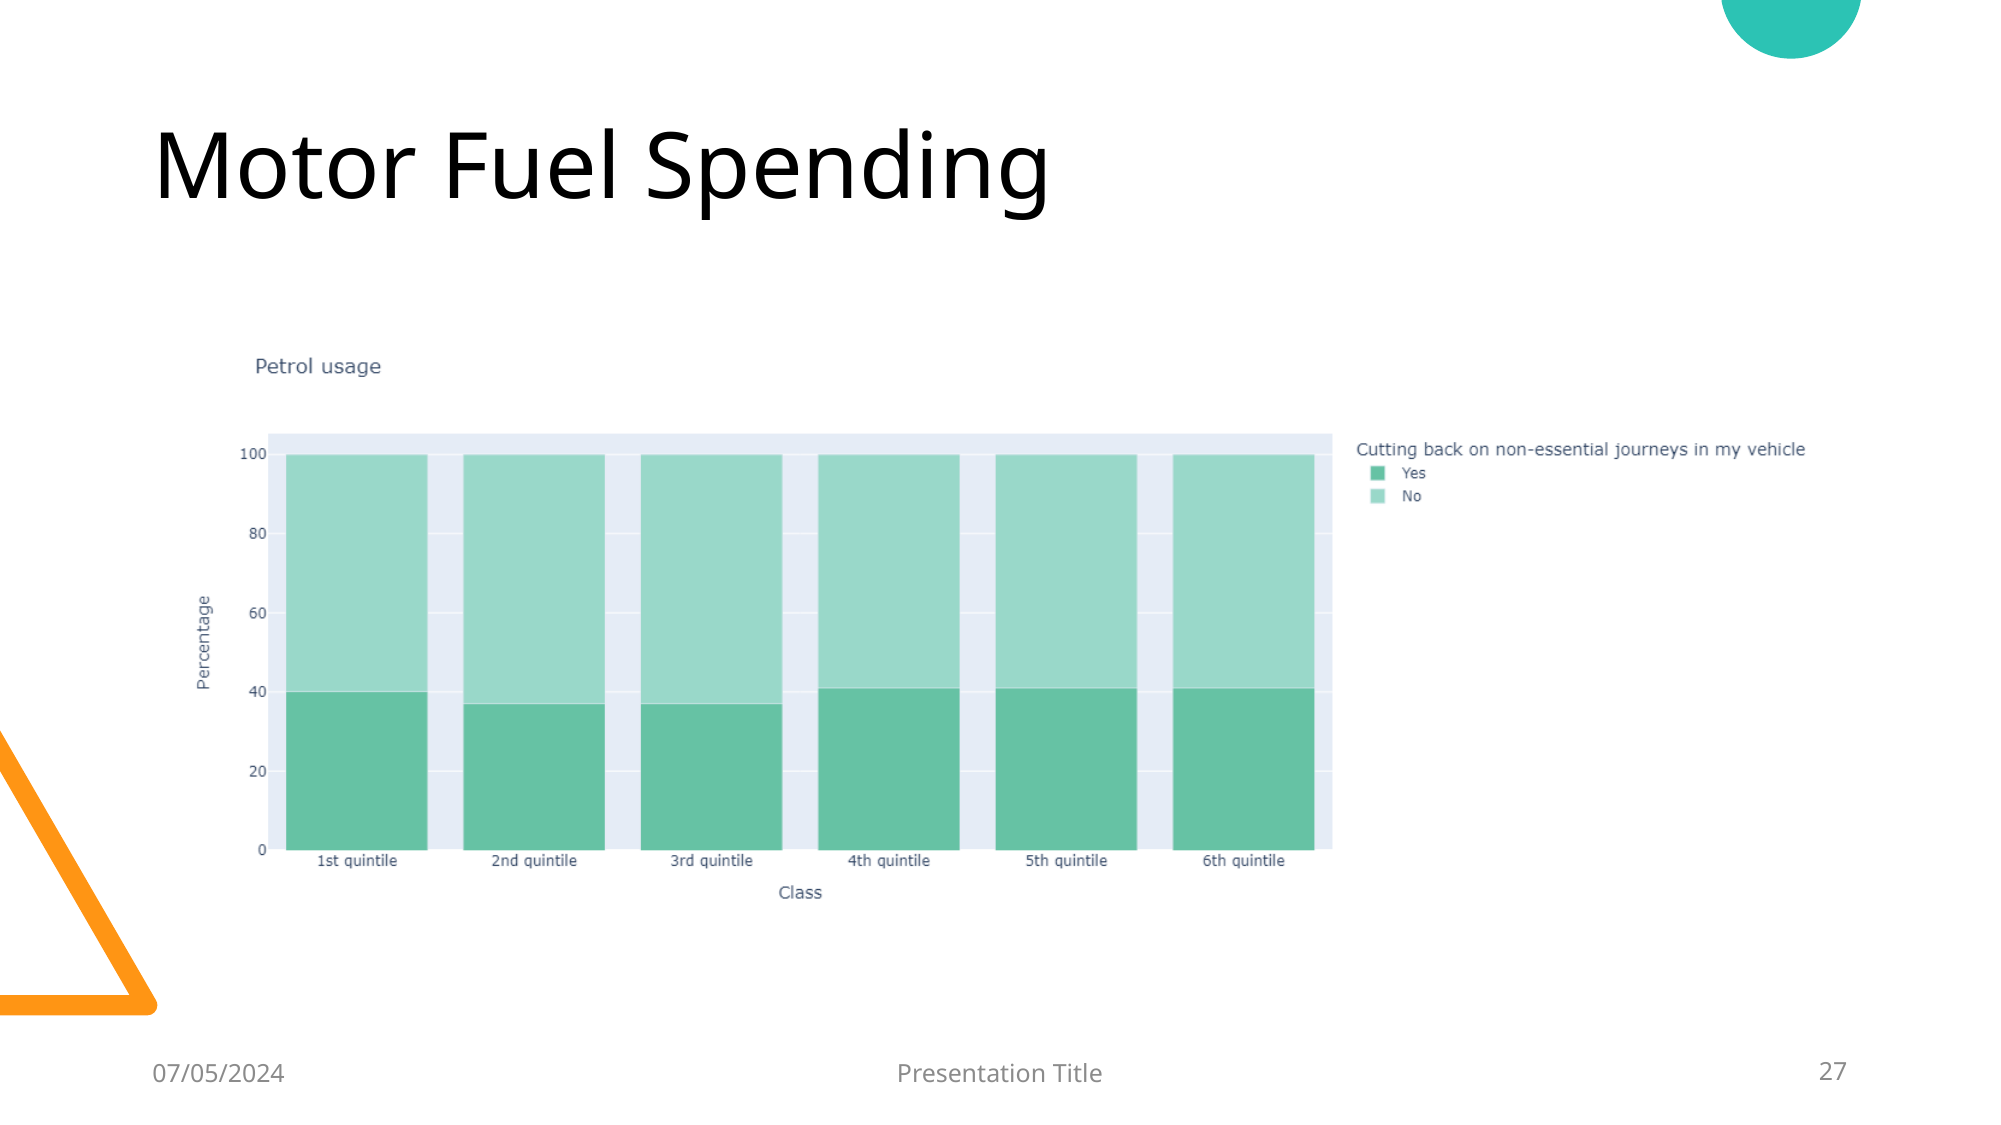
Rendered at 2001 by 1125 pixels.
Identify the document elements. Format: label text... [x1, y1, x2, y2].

footer Presentation Title [662, 1042, 1338, 1103]
slide_number 27 [1412, 1042, 1863, 1103]
picture [172, 313, 1828, 947]
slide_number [137, 1042, 588, 1103]
title Motor Fuel Spending [137, 59, 1863, 278]
